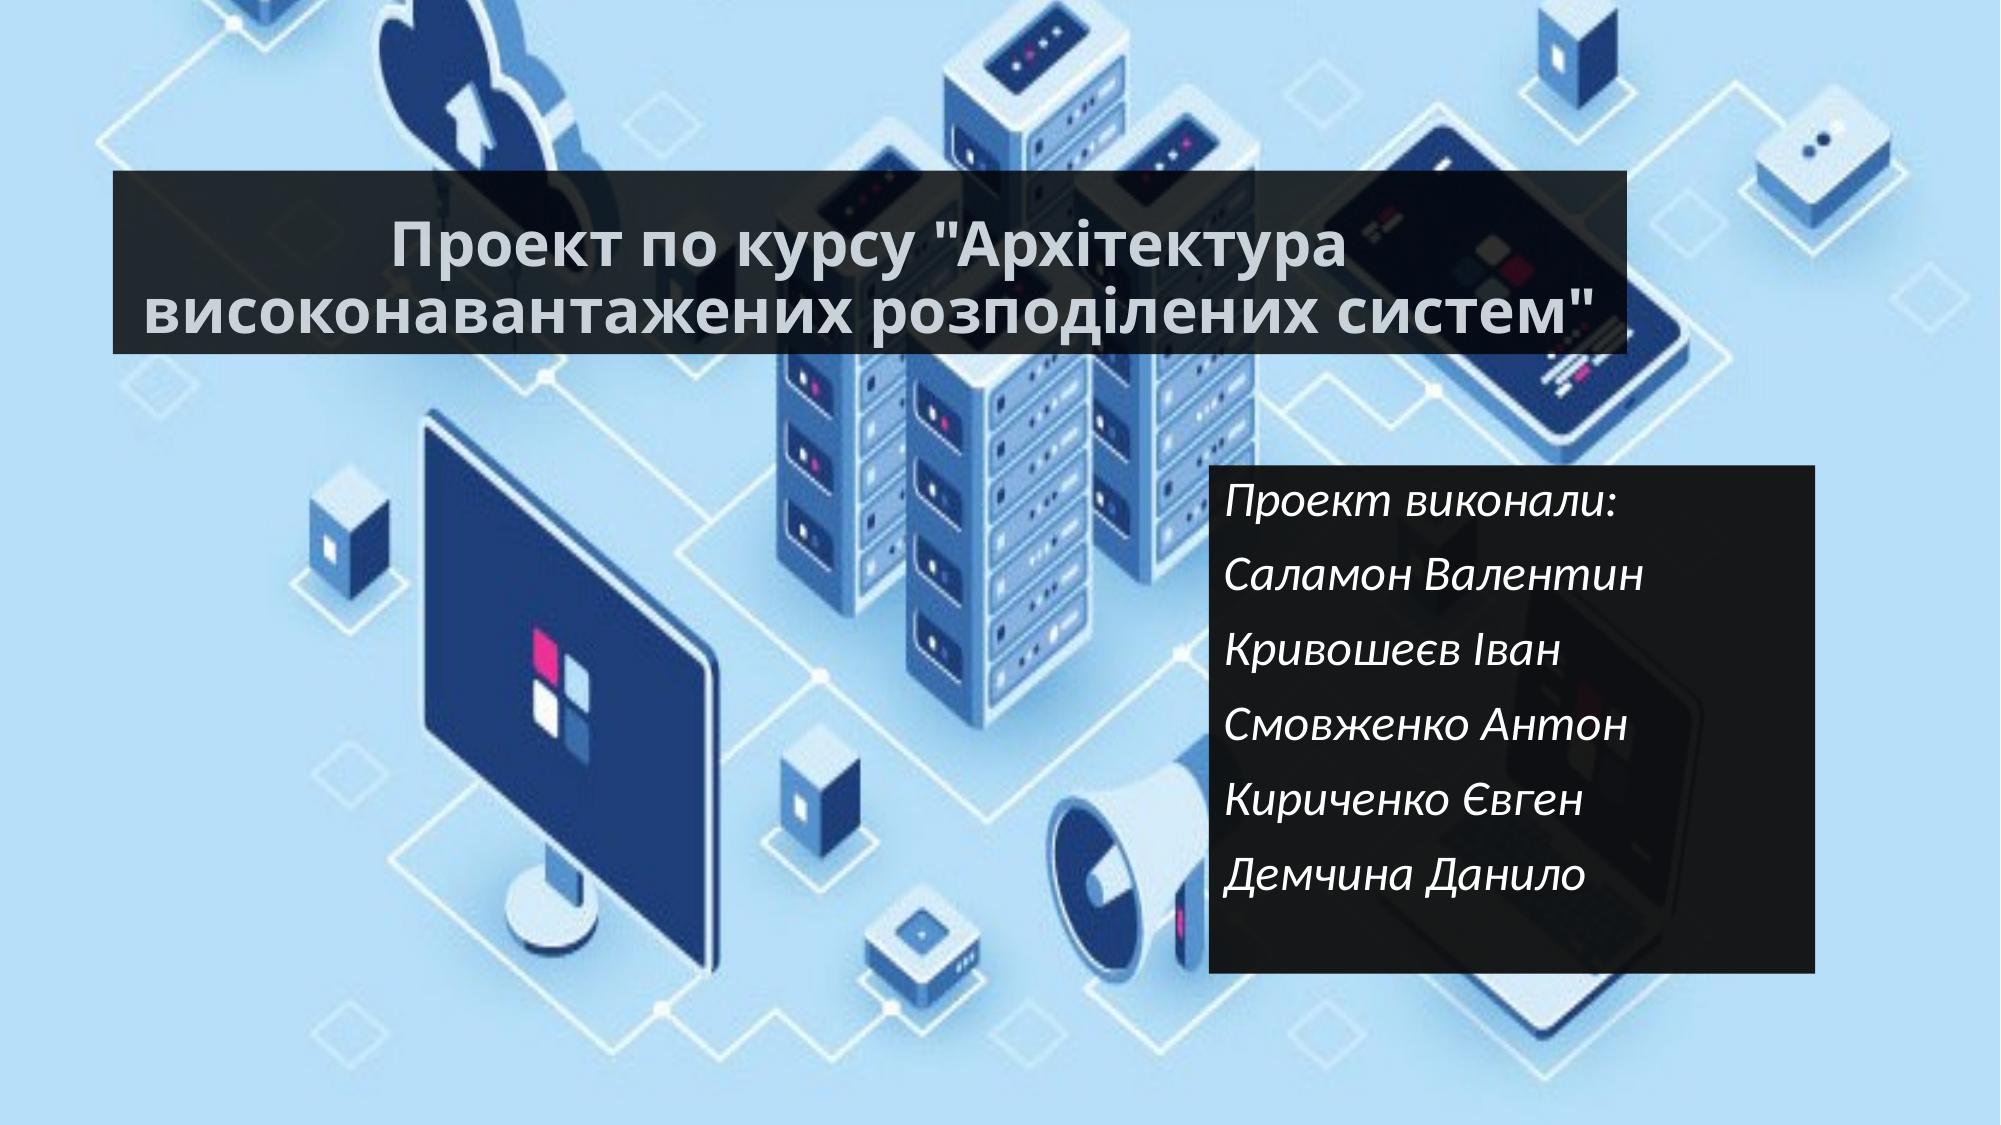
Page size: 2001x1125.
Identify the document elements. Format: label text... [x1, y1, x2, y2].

subtitle Проект виконали: Саламон Валентин Кривошеєв Іван Смовженко Антон Кириченко Євген Демчина Данило [1208, 465, 1816, 974]
title Проект по курсу "Архітектура високонавантажених розподілених систем" [112, 170, 1627, 355]
picture [0, 0, 2001, 1125]
